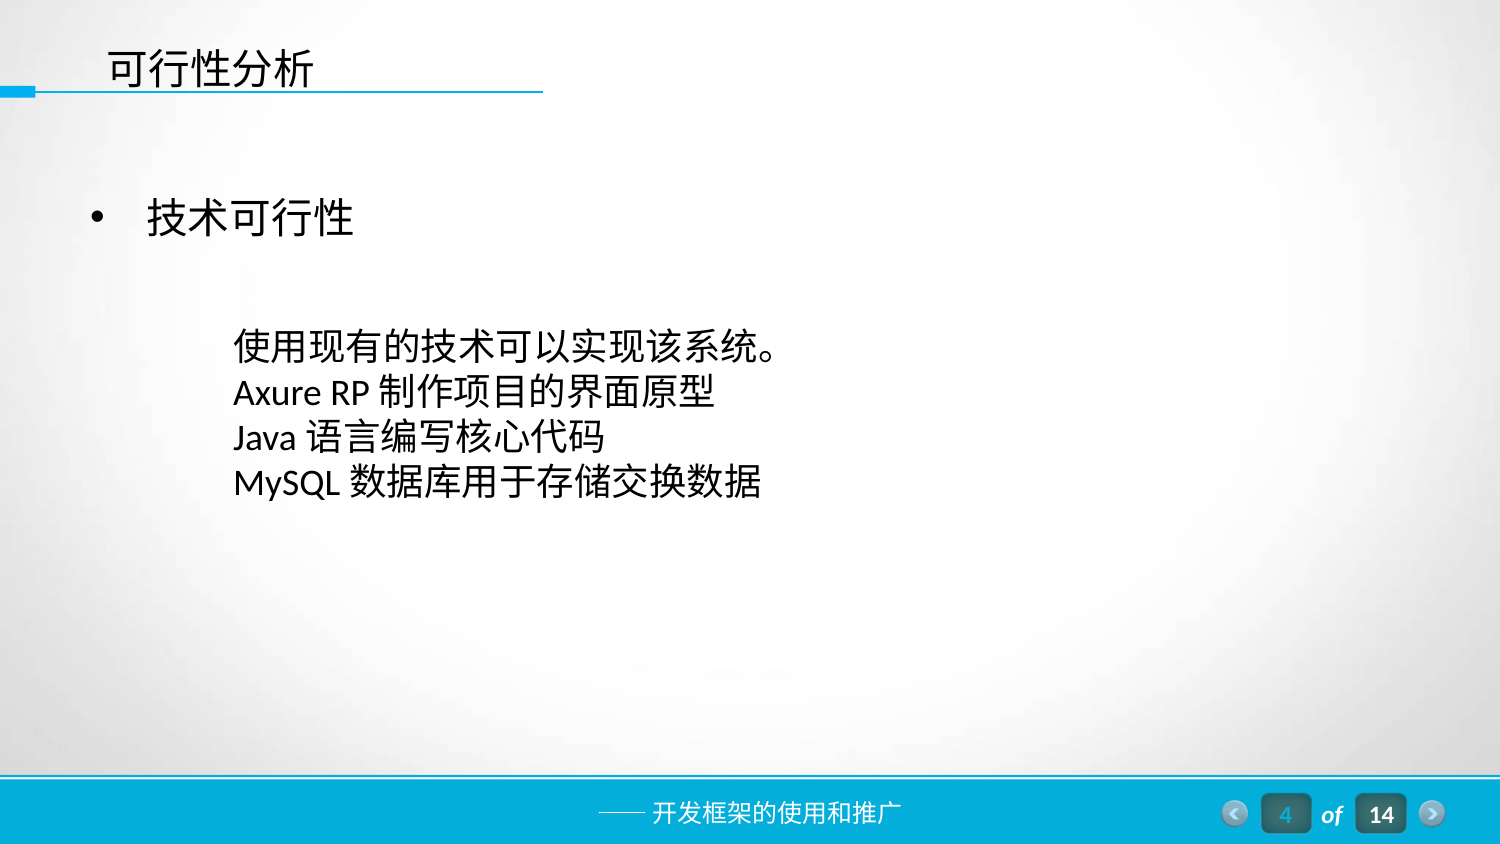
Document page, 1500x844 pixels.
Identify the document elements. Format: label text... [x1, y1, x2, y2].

picture [0, 0, 1500, 774]
text_box 使用现有的技术可以实现该系统。 Axure RP制作项目的界面原型 Java语言编写核心代码 MySQL数据库用于存储交换数据 [218, 315, 1329, 511]
picture [1307, 796, 1312, 832]
text_box 4 [1264, 791, 1307, 836]
text_box 可行性分析 [91, 31, 512, 91]
text_box [0, 85, 36, 98]
picture [1355, 794, 1407, 834]
list 技术可行性 [75, 183, 1425, 257]
